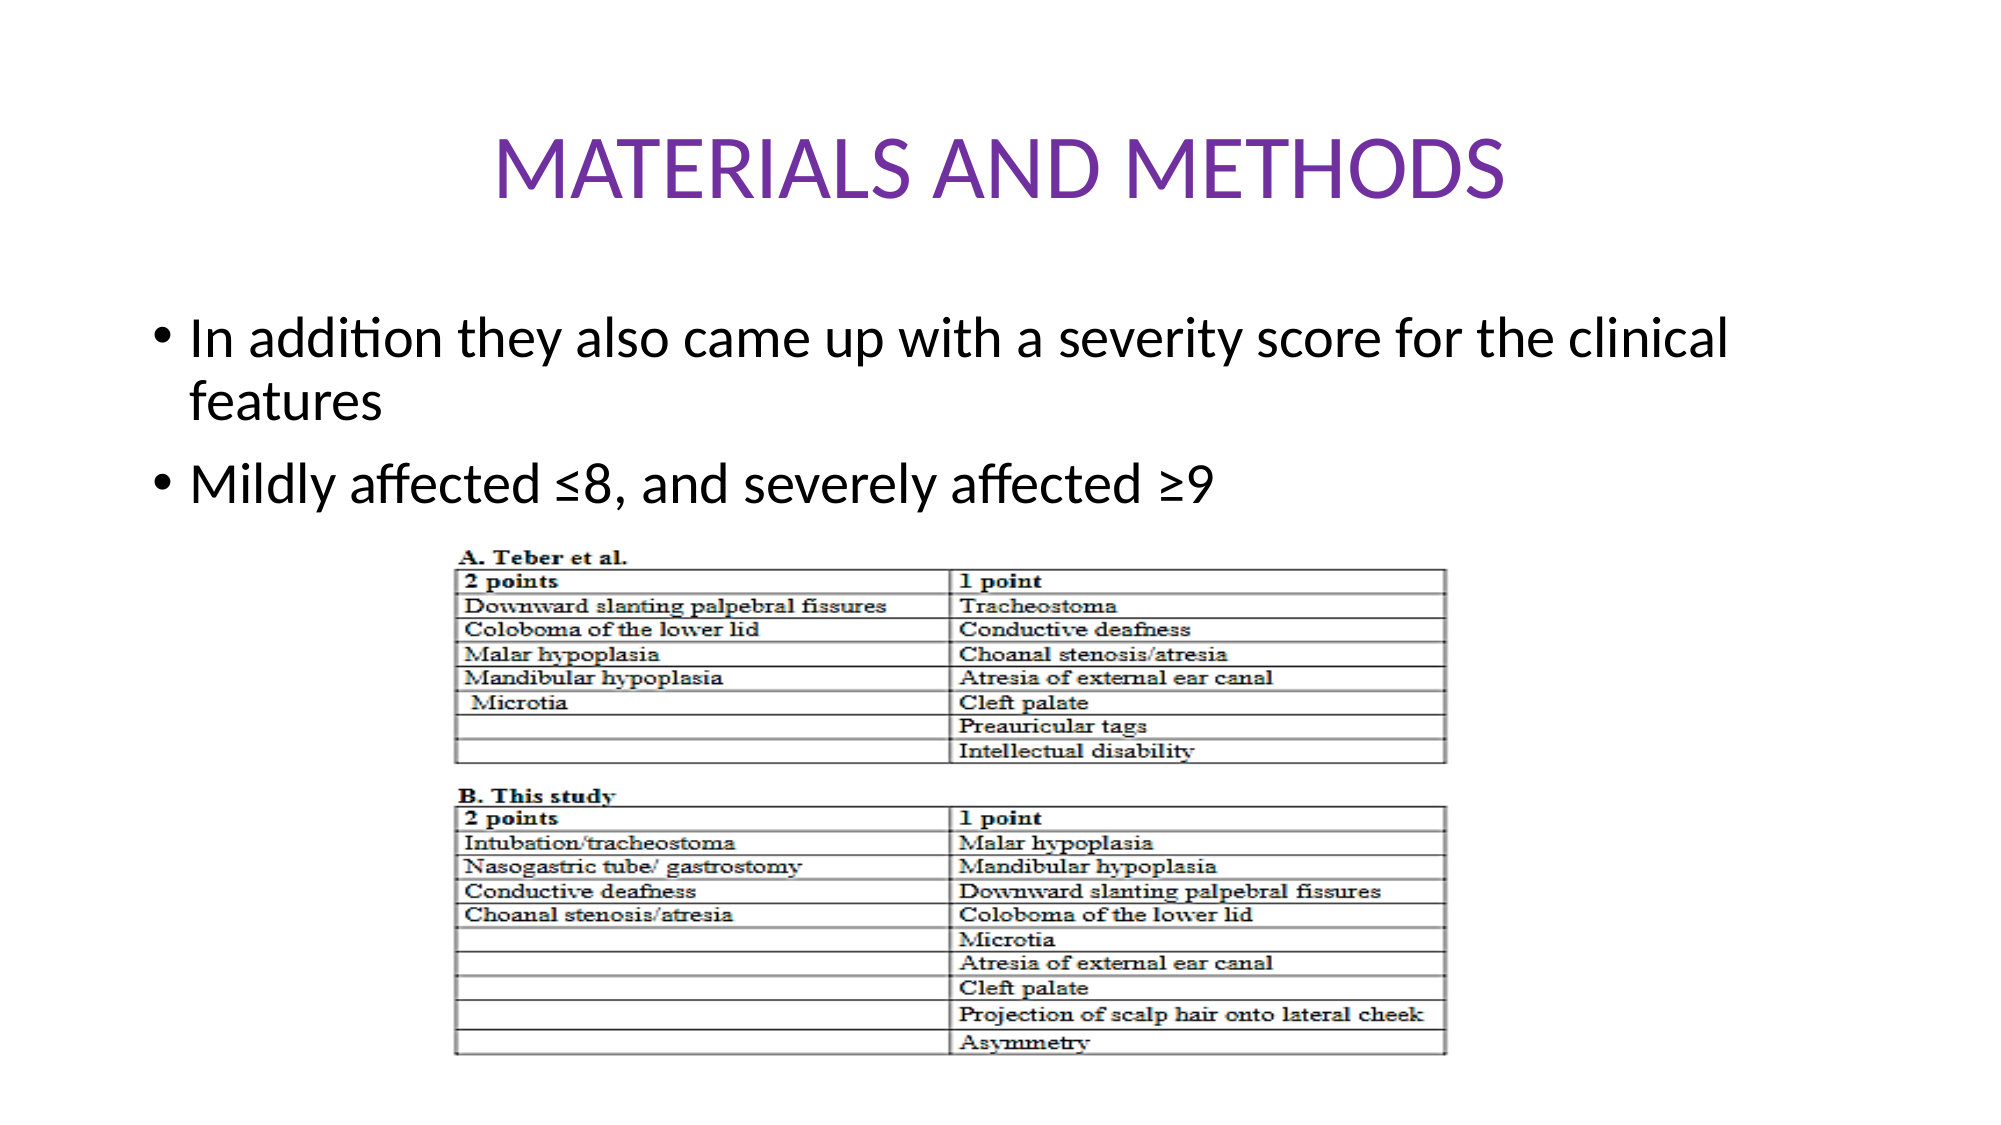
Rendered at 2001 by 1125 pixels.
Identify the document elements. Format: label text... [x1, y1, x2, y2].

picture [443, 535, 1518, 1065]
list In addition they also came up with a severity score for the clinical features Mildly affected ≤8, and severely affected ≥9 [137, 299, 1863, 1014]
title MATERIALS AND METHODS [137, 59, 1863, 278]
